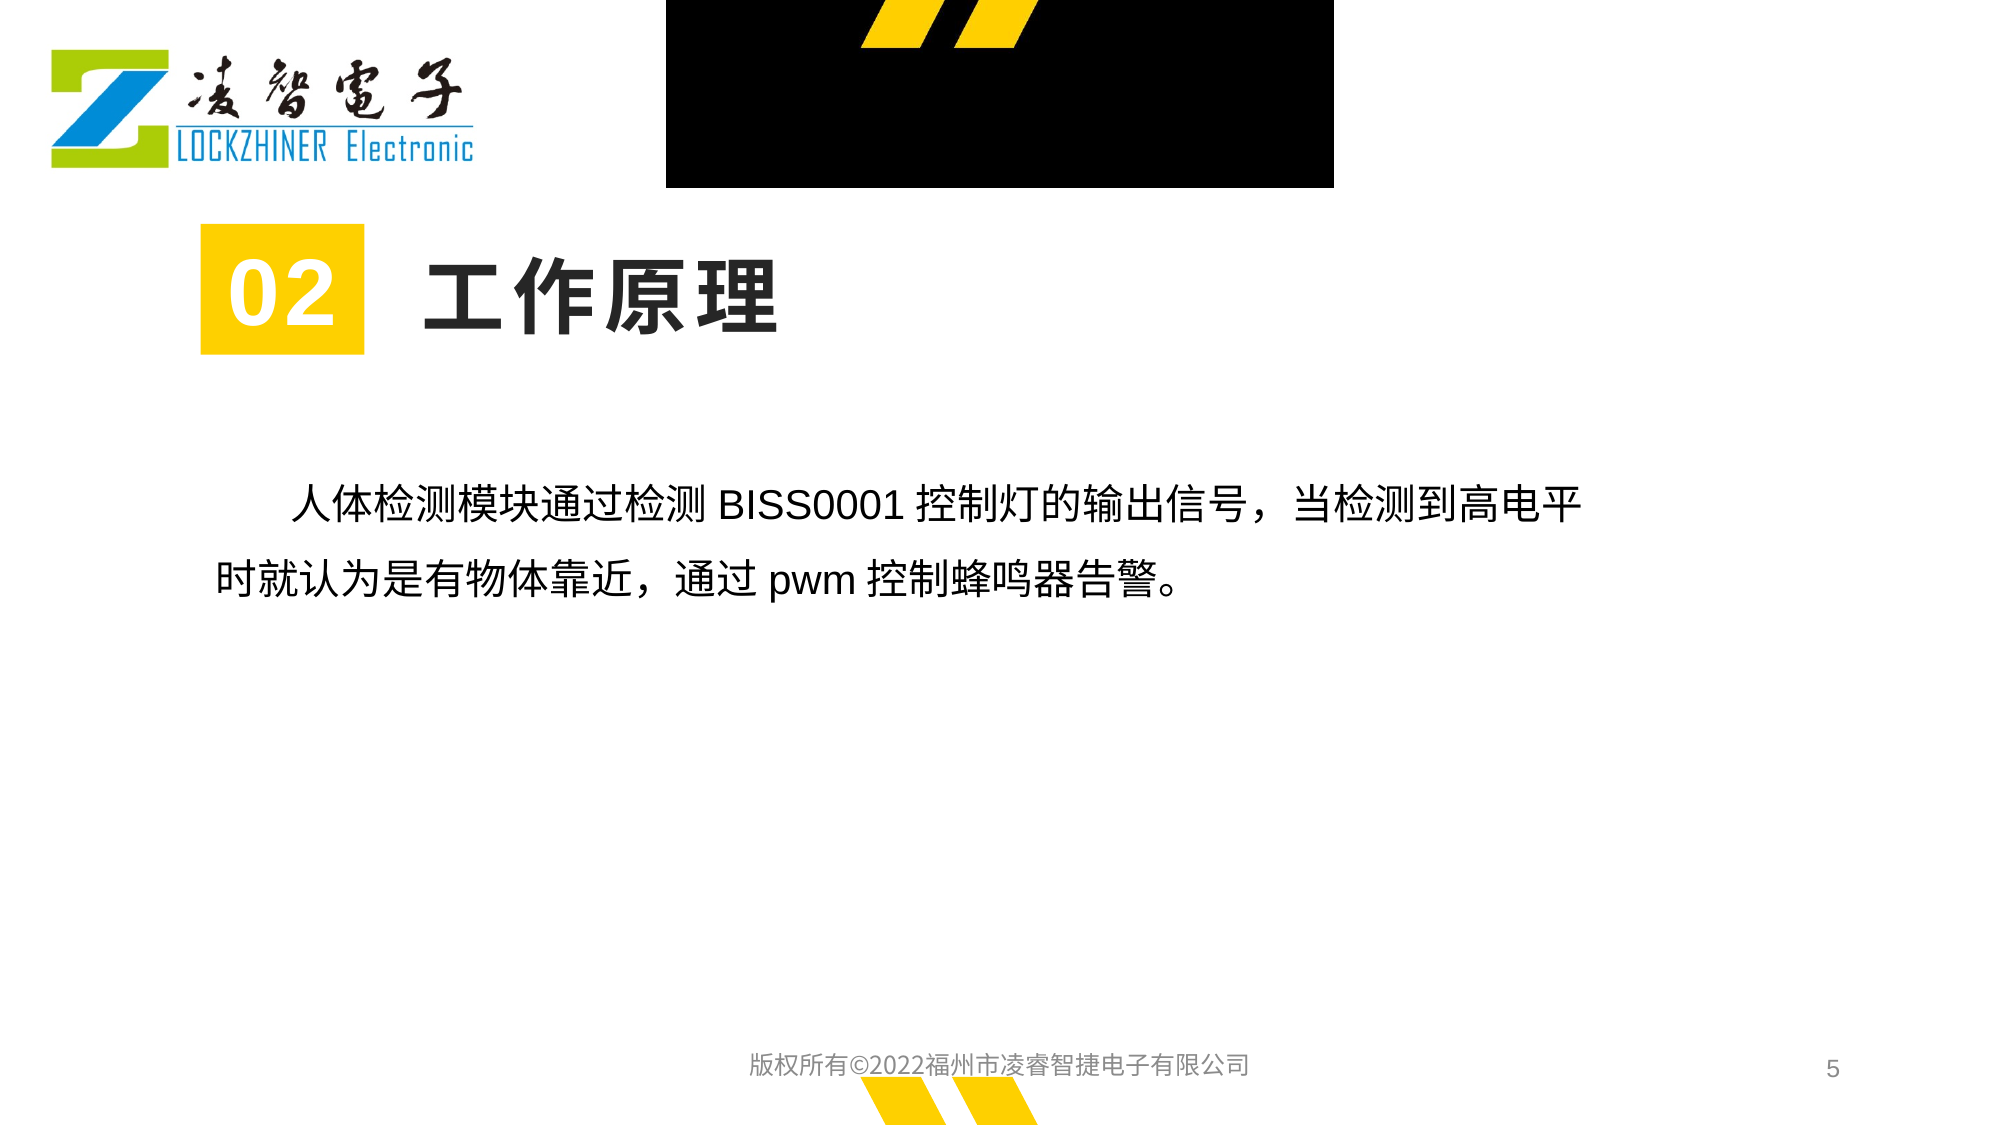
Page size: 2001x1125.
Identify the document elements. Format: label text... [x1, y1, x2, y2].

text_box 人体检测模块通过检测BISS0001控制灯的输出信号，当检测到高电平时就认为是有物体靠近，通过pwm控制蜂鸣器告警。 [200, 445, 1625, 611]
picture [666, 0, 1334, 188]
slide_number 5 [1412, 1041, 1856, 1094]
picture [45, 44, 477, 174]
footer 版权所有©2022福州市凌睿智捷电子有限公司 [675, 1041, 1325, 1094]
text_box 02 [200, 223, 365, 355]
title 工作原理 [421, 234, 1193, 344]
